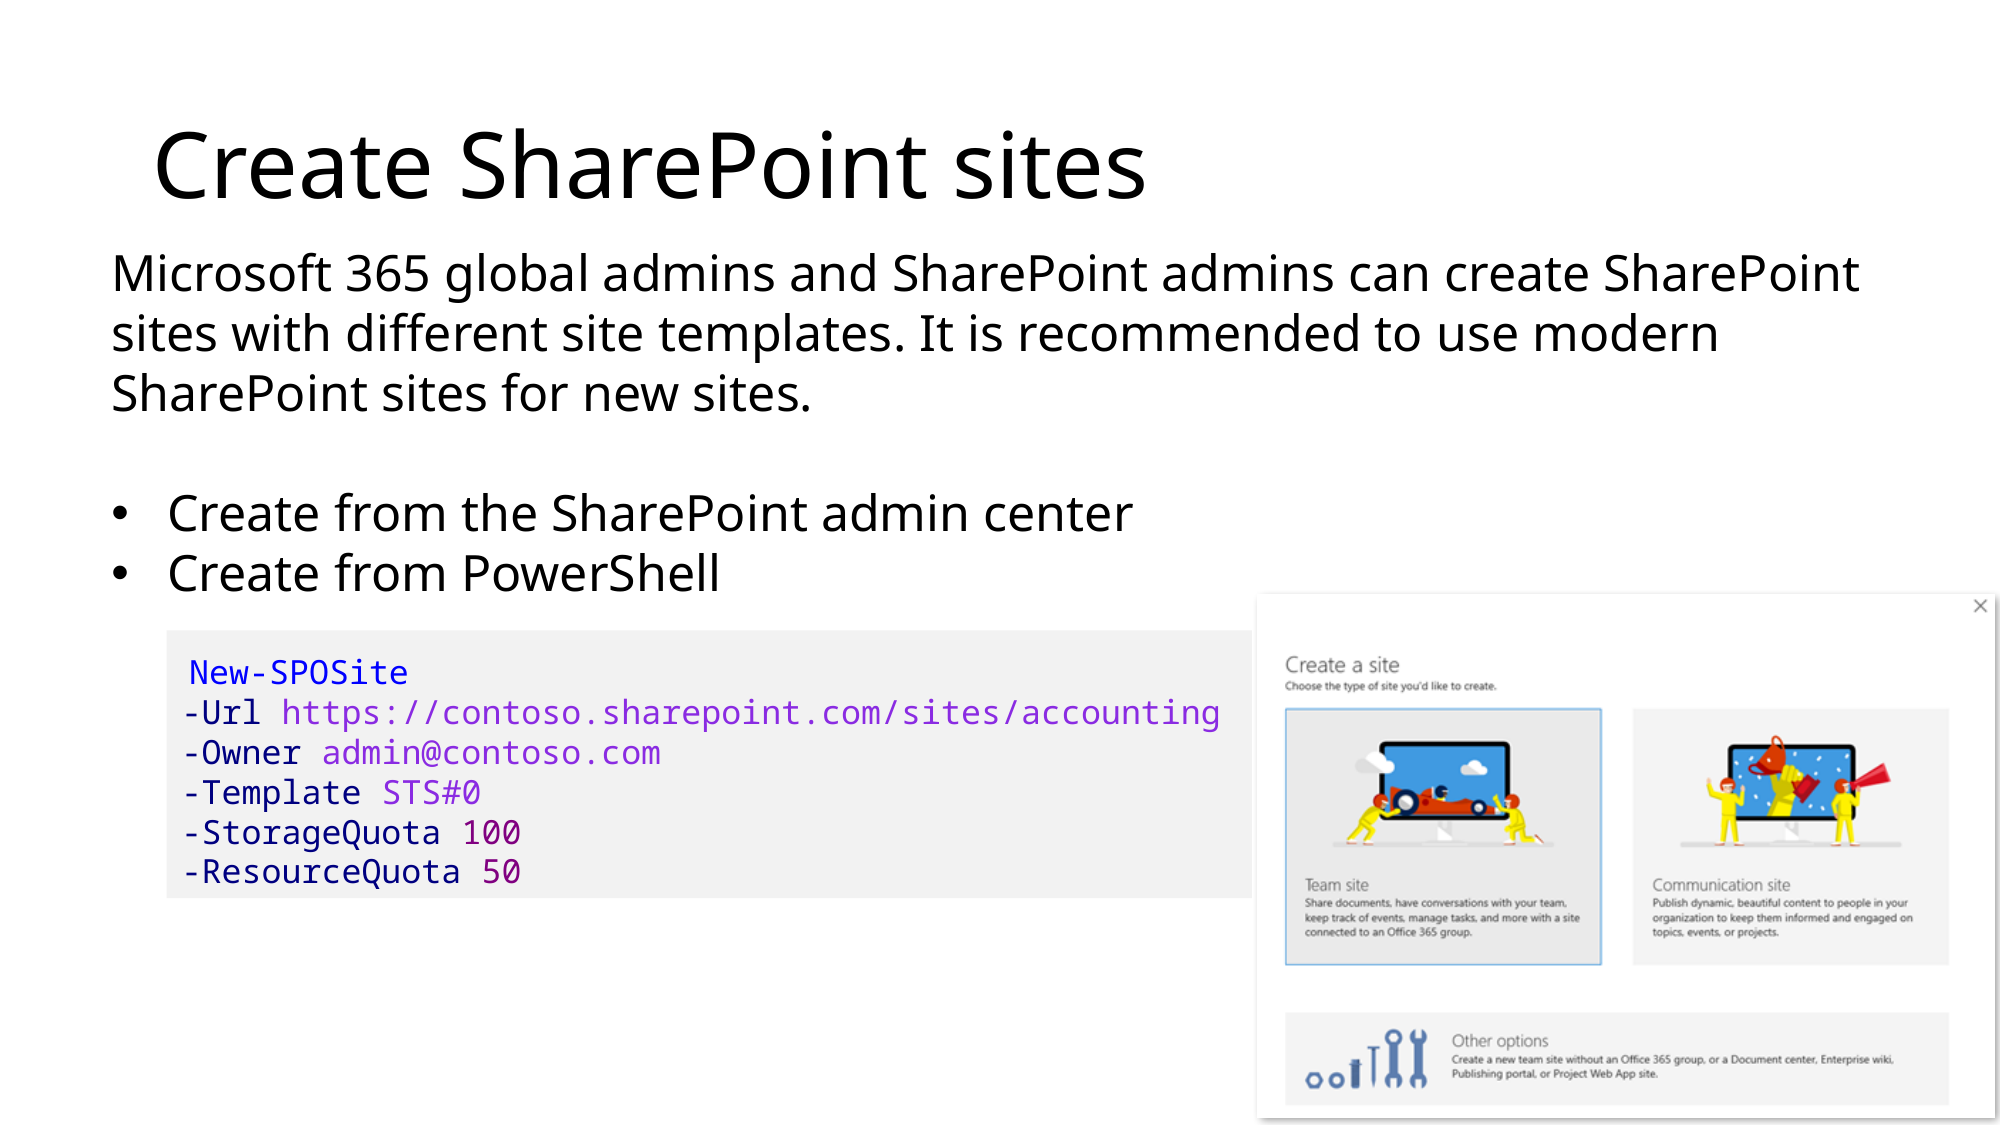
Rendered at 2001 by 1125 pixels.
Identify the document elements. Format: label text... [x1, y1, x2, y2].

text_box Microsoft 365 global admins and SharePoint admins can create SharePoint sites with different site templates. It is recommended to use modern SharePoint sites for new sites. Create from the SharePoint admin center Create from PowerShell [96, 234, 1952, 730]
text_box New-SPOSite -Url https://contoso.sharepoint.com/sites/accounting -Owner admin@contoso.com -Template STS#0 -StorageQuota 100 -ResourceQuota 50 [166, 630, 1252, 899]
picture [1257, 594, 1995, 1118]
title Create SharePoint sites [137, 59, 1863, 234]
